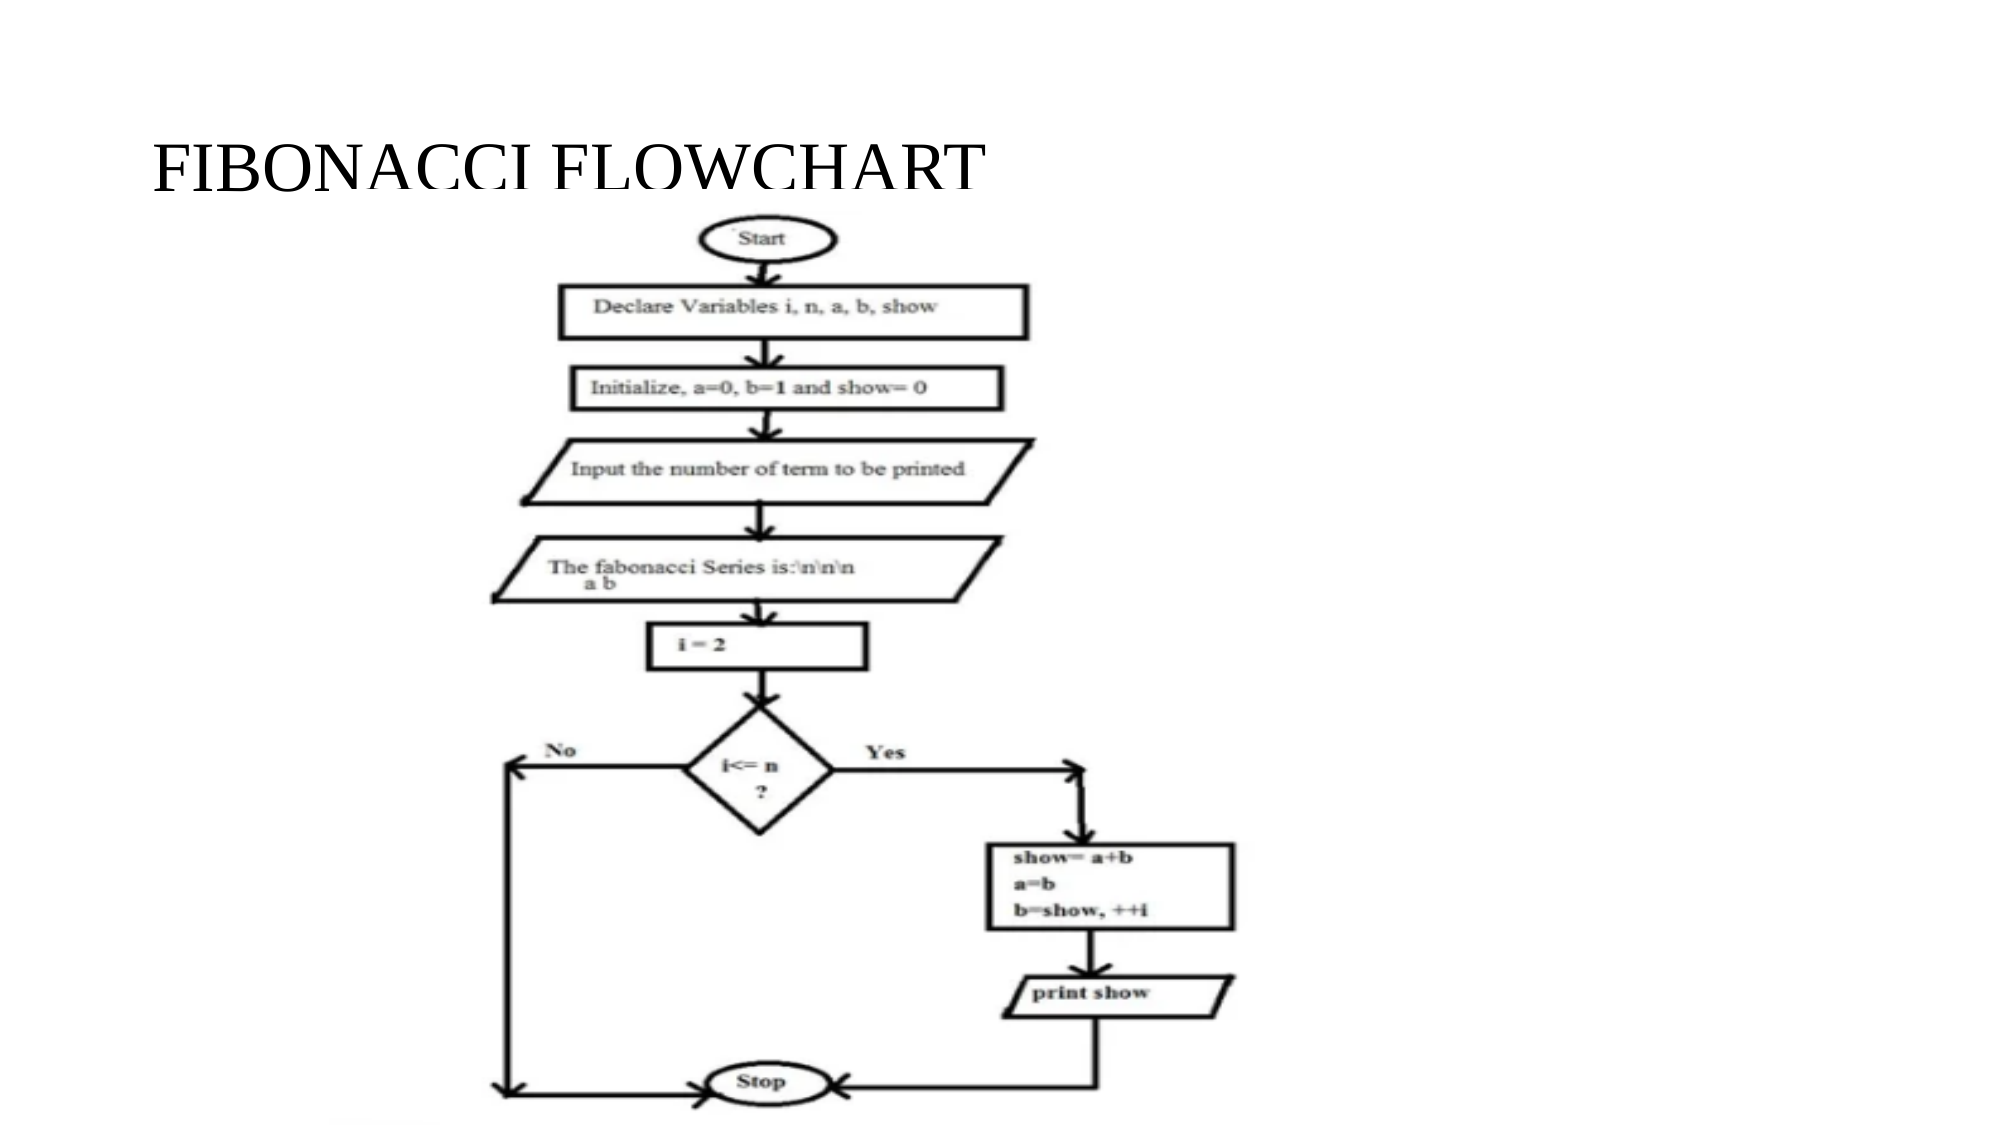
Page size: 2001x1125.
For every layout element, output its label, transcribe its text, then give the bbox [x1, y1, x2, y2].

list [329, 189, 1449, 1125]
title FIBONACCI FLOWCHART [137, 59, 1863, 278]
